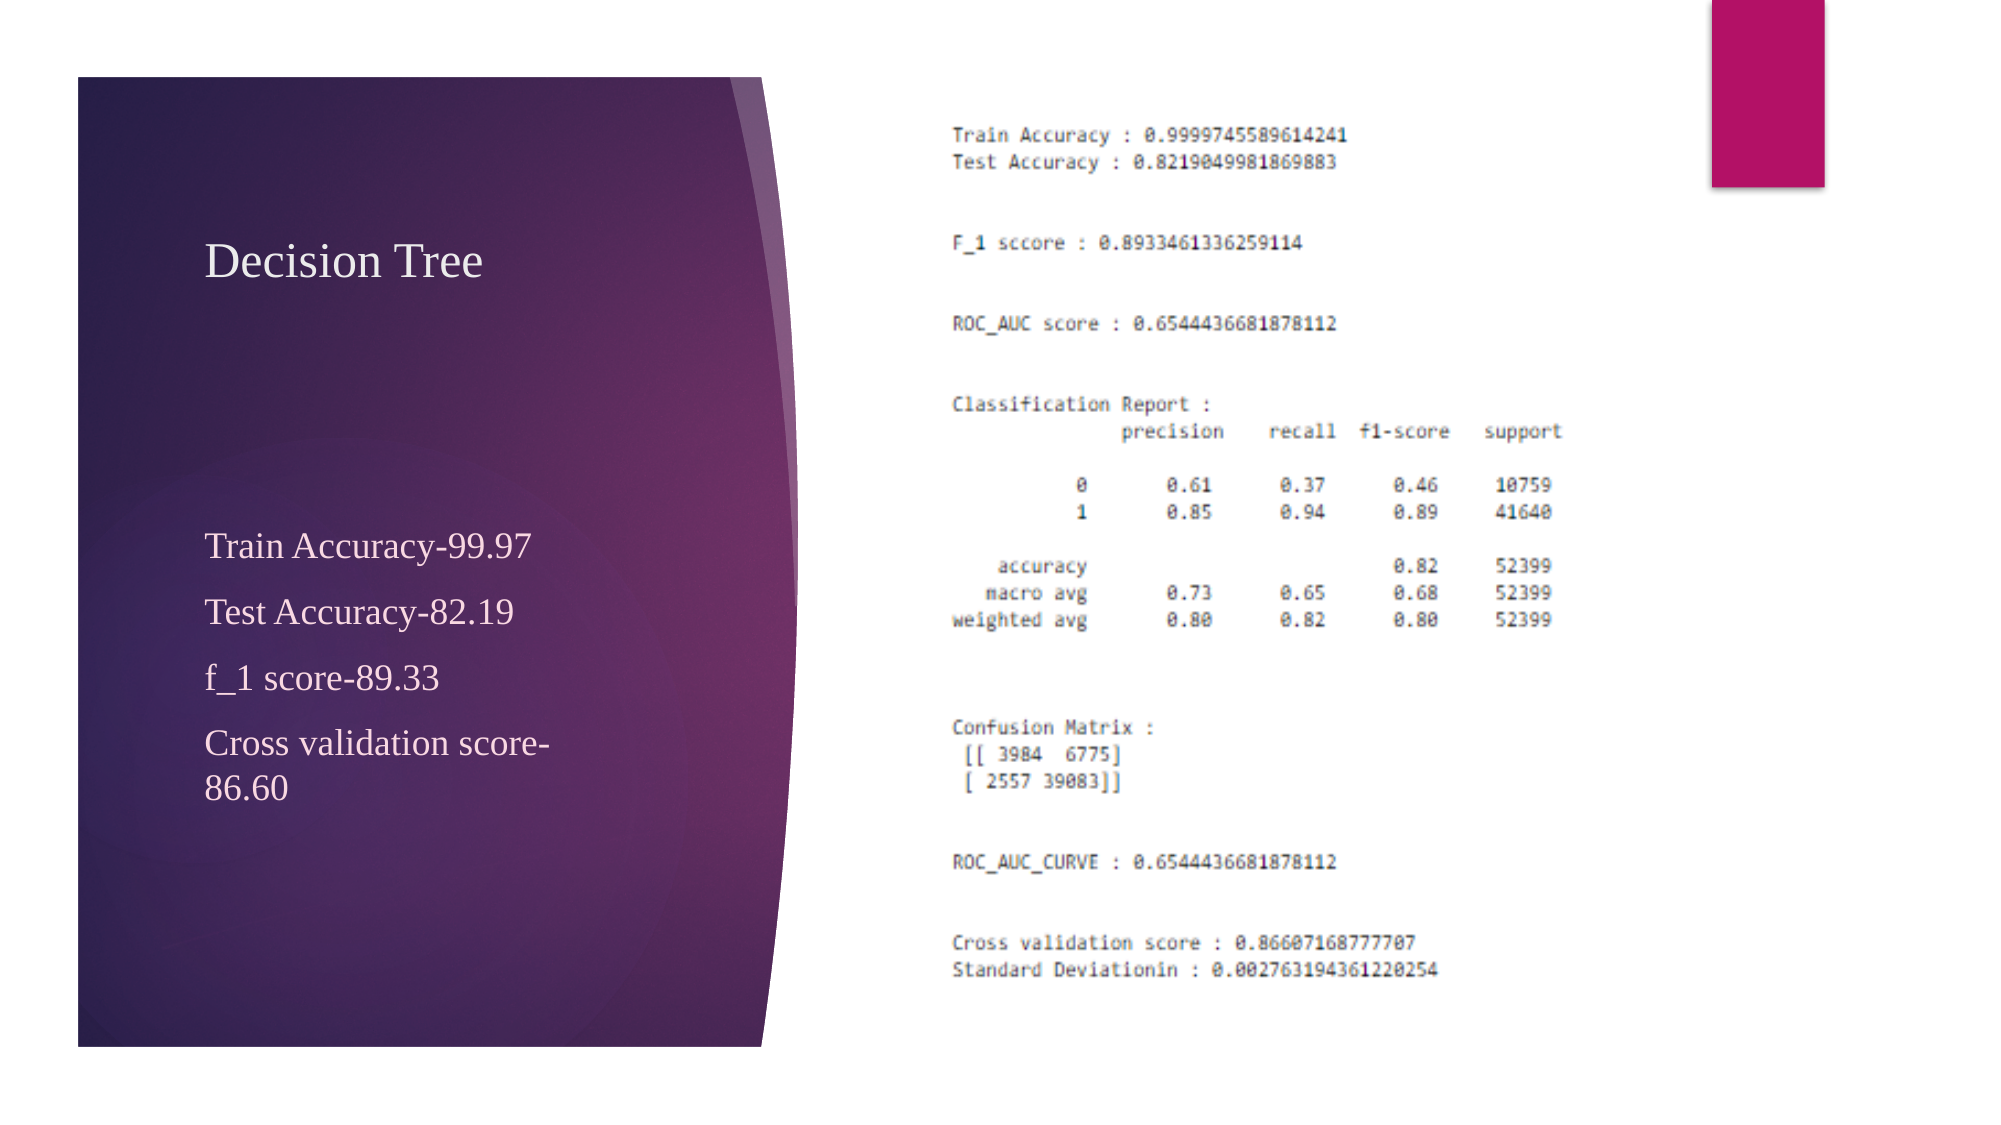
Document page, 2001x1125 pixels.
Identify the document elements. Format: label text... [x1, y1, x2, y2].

list Train Accuracy-99.97 Test Accuracy-82.19 f_1 score-89.33 Cross validation score-86.60 [189, 513, 648, 989]
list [937, 105, 1645, 1019]
title Decision Tree [189, 212, 648, 475]
